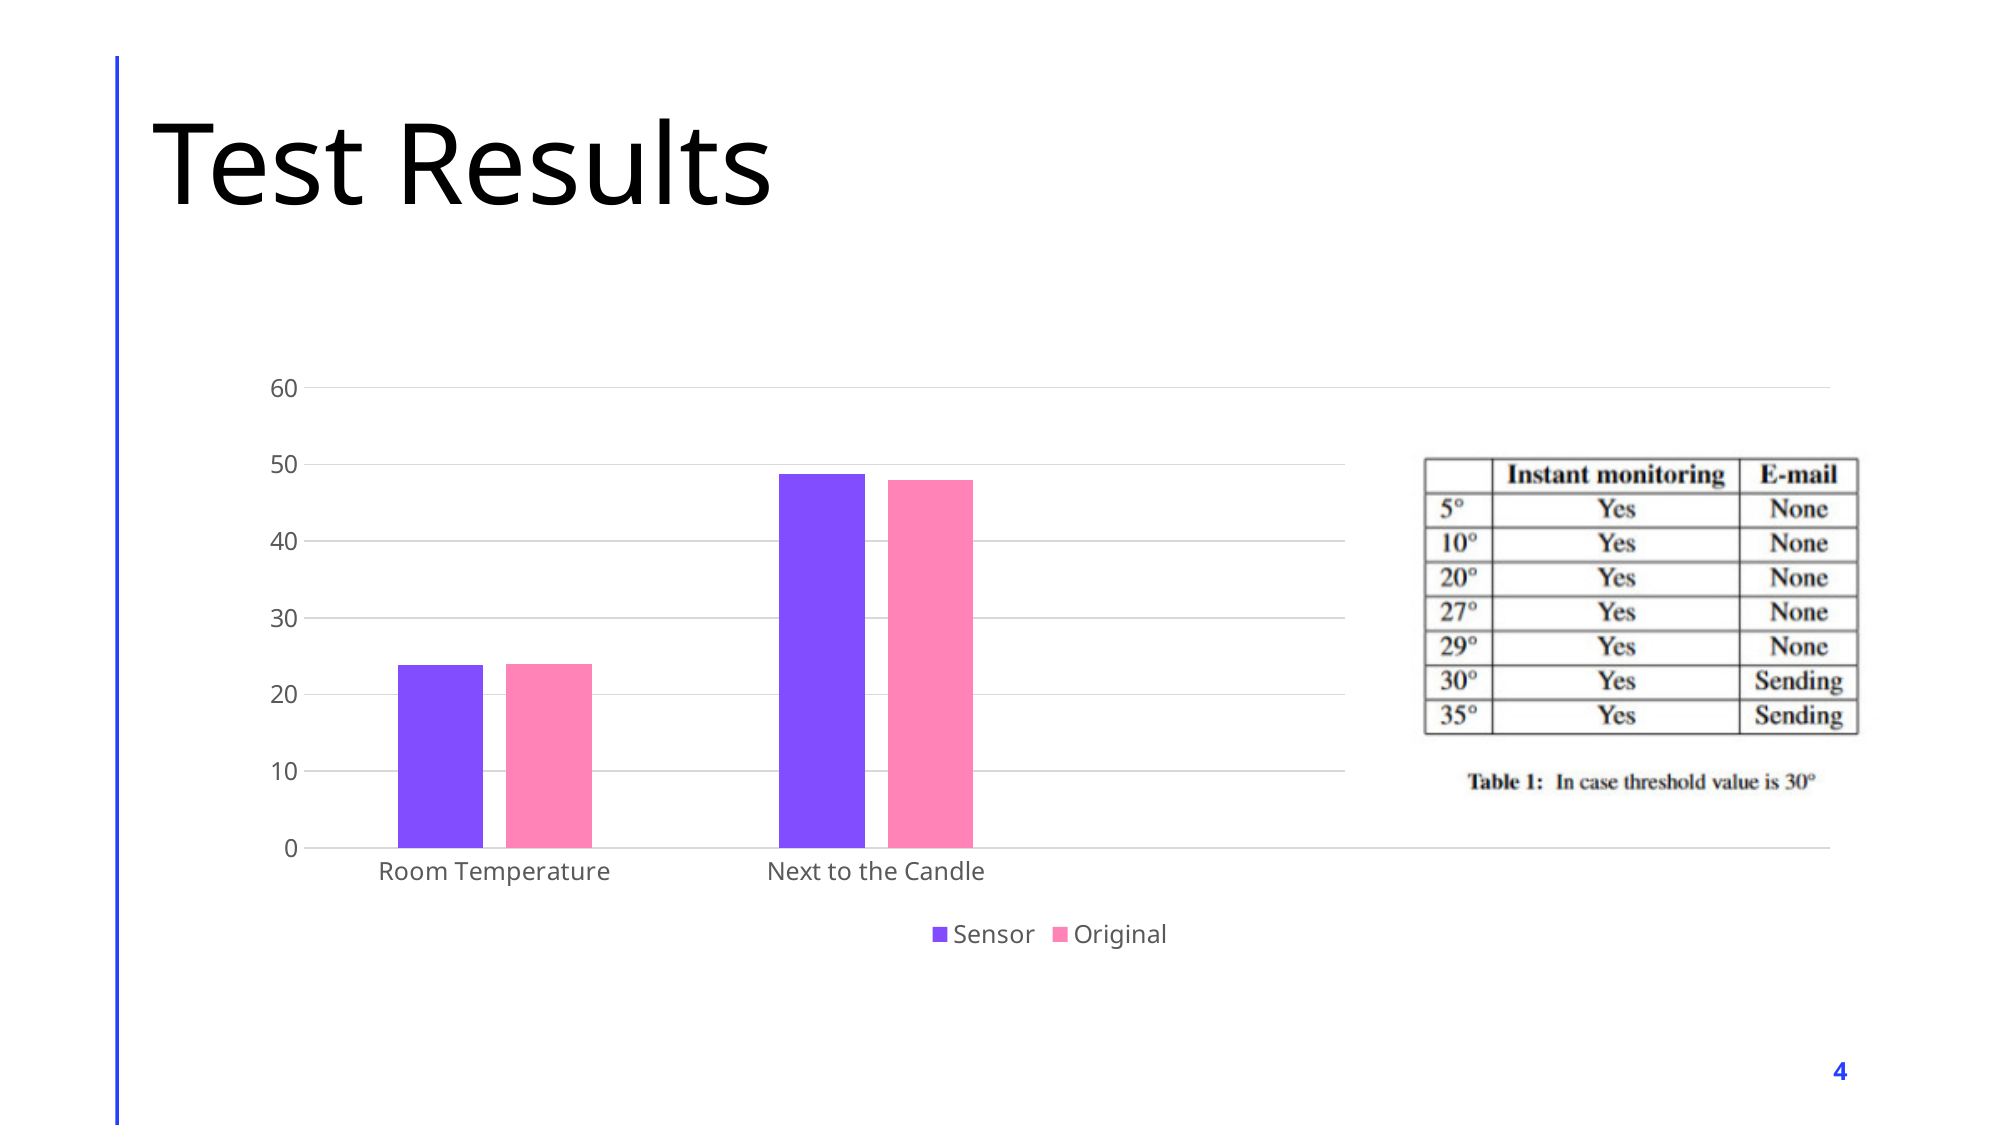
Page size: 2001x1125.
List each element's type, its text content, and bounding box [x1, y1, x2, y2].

chart [237, 358, 1863, 958]
picture [1345, 449, 1898, 842]
title Test Results [137, 59, 1863, 278]
slide_number 4 [1412, 1042, 1863, 1103]
